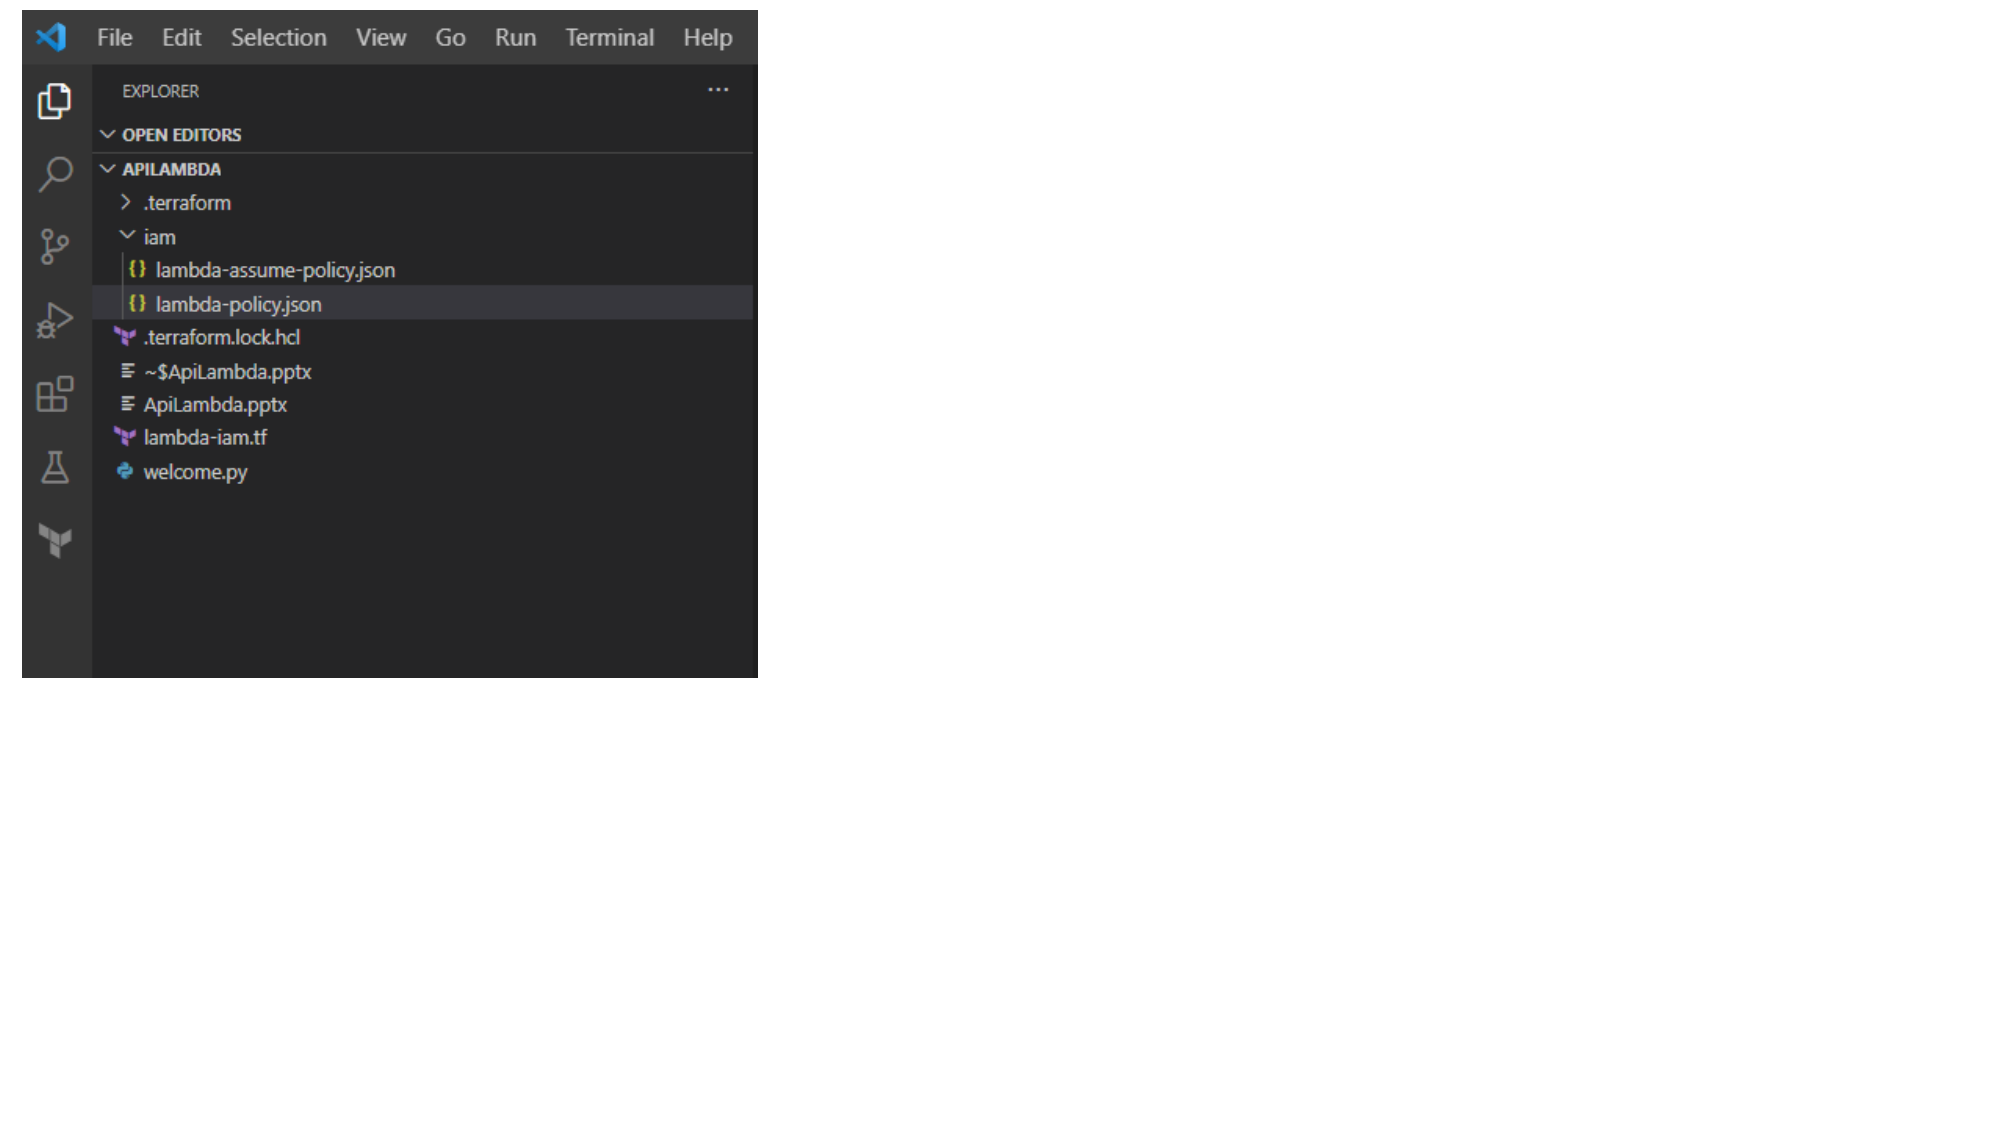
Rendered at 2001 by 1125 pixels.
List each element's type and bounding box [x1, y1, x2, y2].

picture [22, 10, 758, 678]
